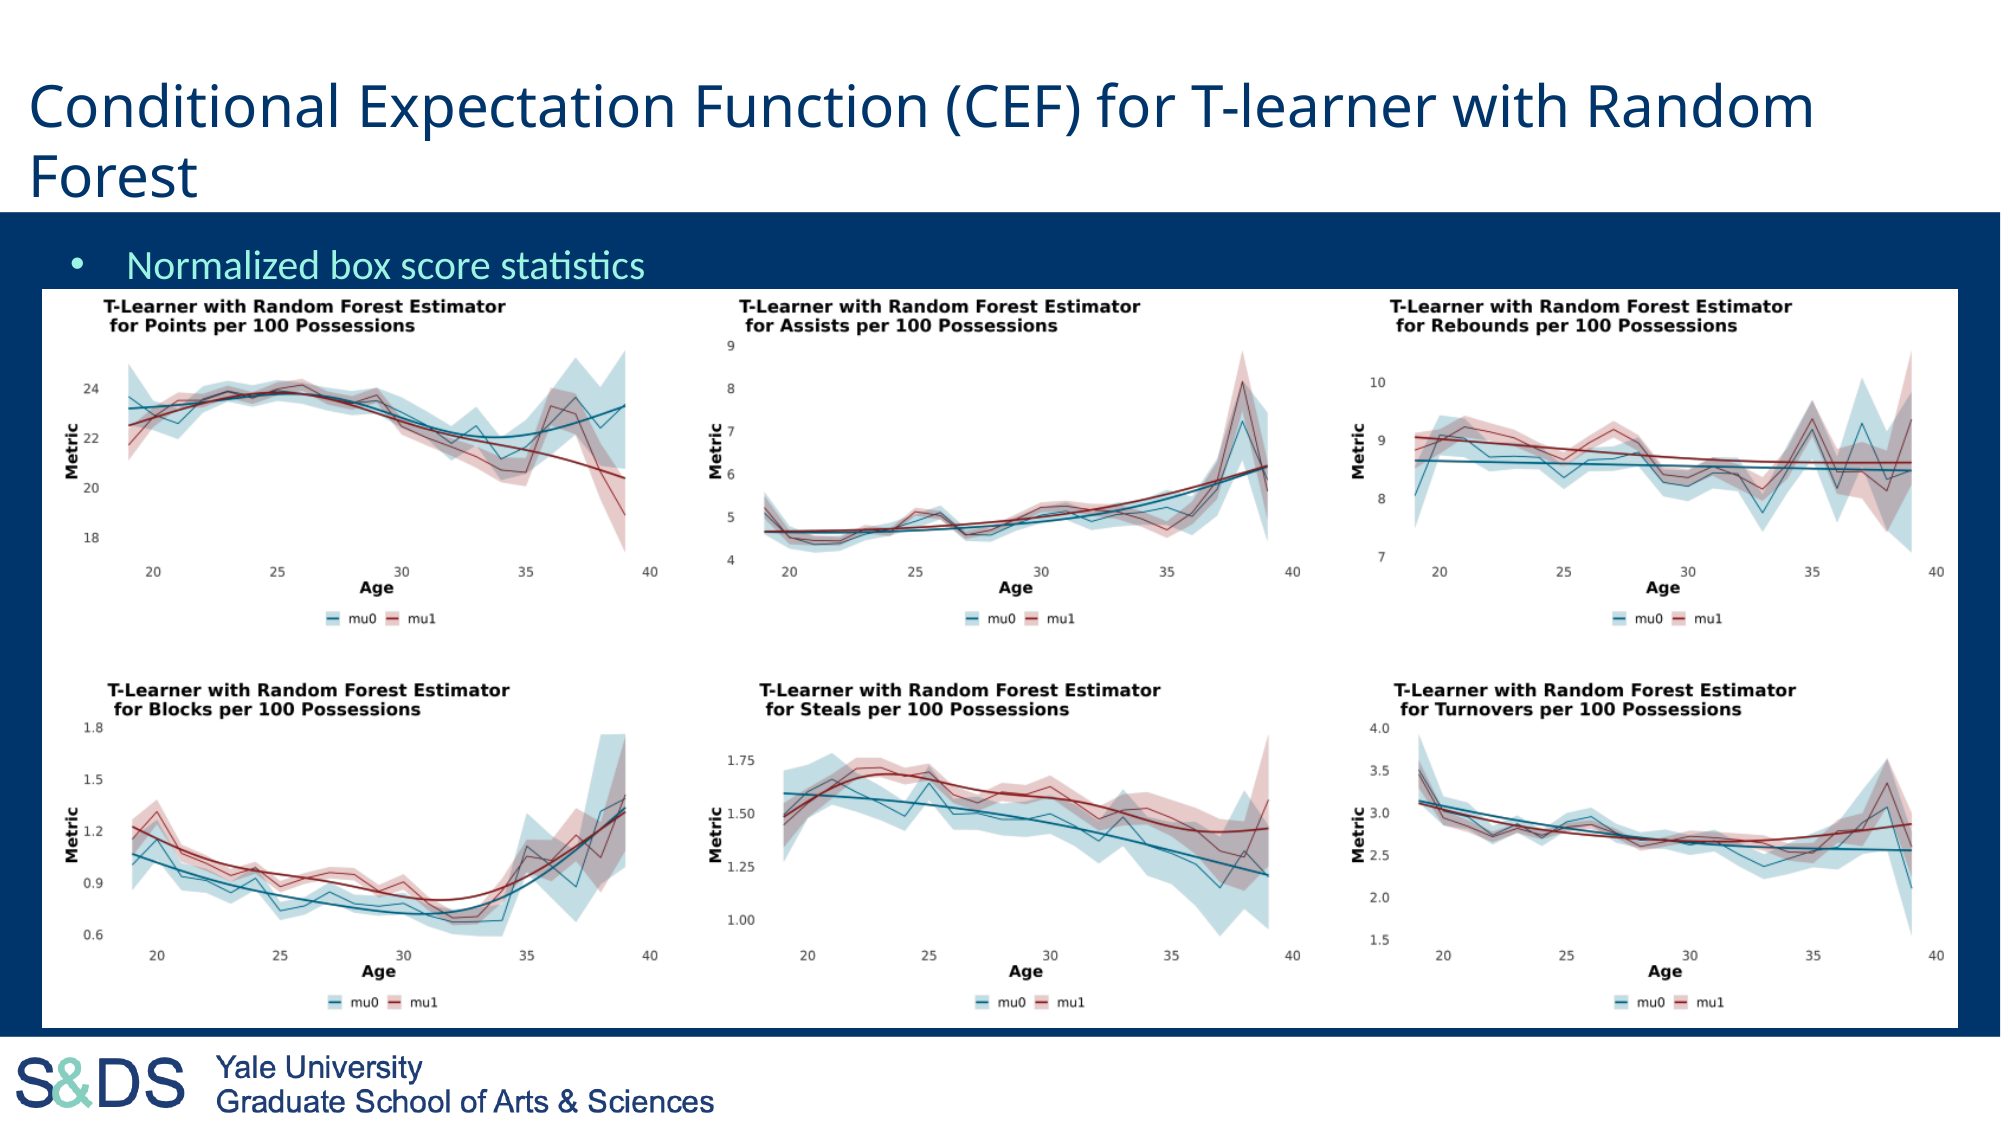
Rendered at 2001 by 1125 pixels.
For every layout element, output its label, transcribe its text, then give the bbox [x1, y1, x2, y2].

picture [0, 0, 2001, 1125]
text_box Conditional Expectation Function (CEF) for T-learner with Random Forest [13, 61, 1987, 217]
text_box Normalized box score statistics [55, 180, 1945, 289]
